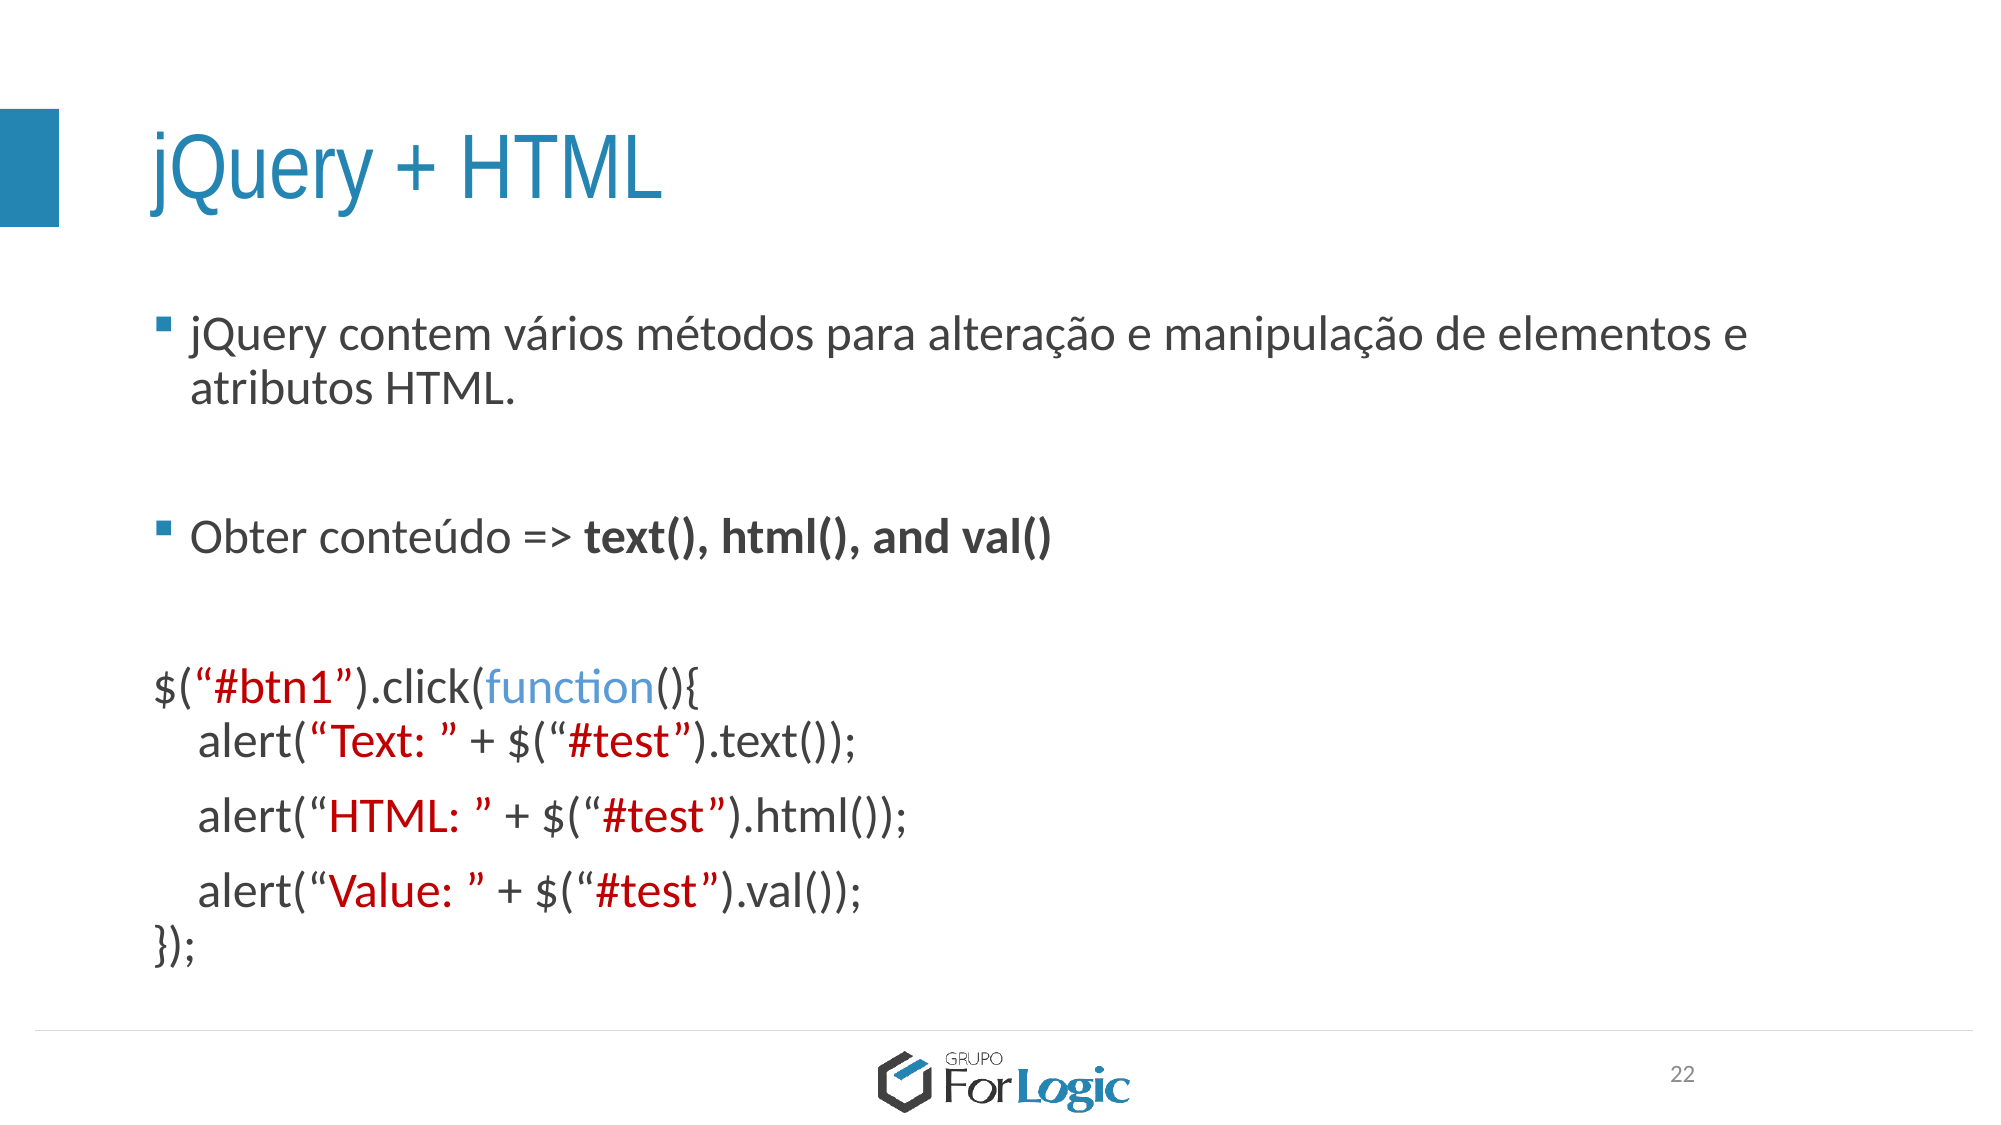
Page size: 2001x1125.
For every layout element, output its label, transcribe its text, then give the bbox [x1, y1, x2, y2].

title jQuery + HTML [137, 59, 1863, 278]
list jQuery contem vários métodos para alteração e manipulação de elementos e atributos HTML. Obter conteúdo => text(), html(), and val() $(“#btn1”).click(function(){ alert(“Text: ” + $(“#test”).text()); alert(“HTML: ” + $(“#test”).html()); alert(“Value: ” + $(“#test”).val()); }); [137, 299, 1863, 1014]
picture [878, 1051, 1130, 1113]
slide_number 22 [1412, 1042, 1711, 1103]
